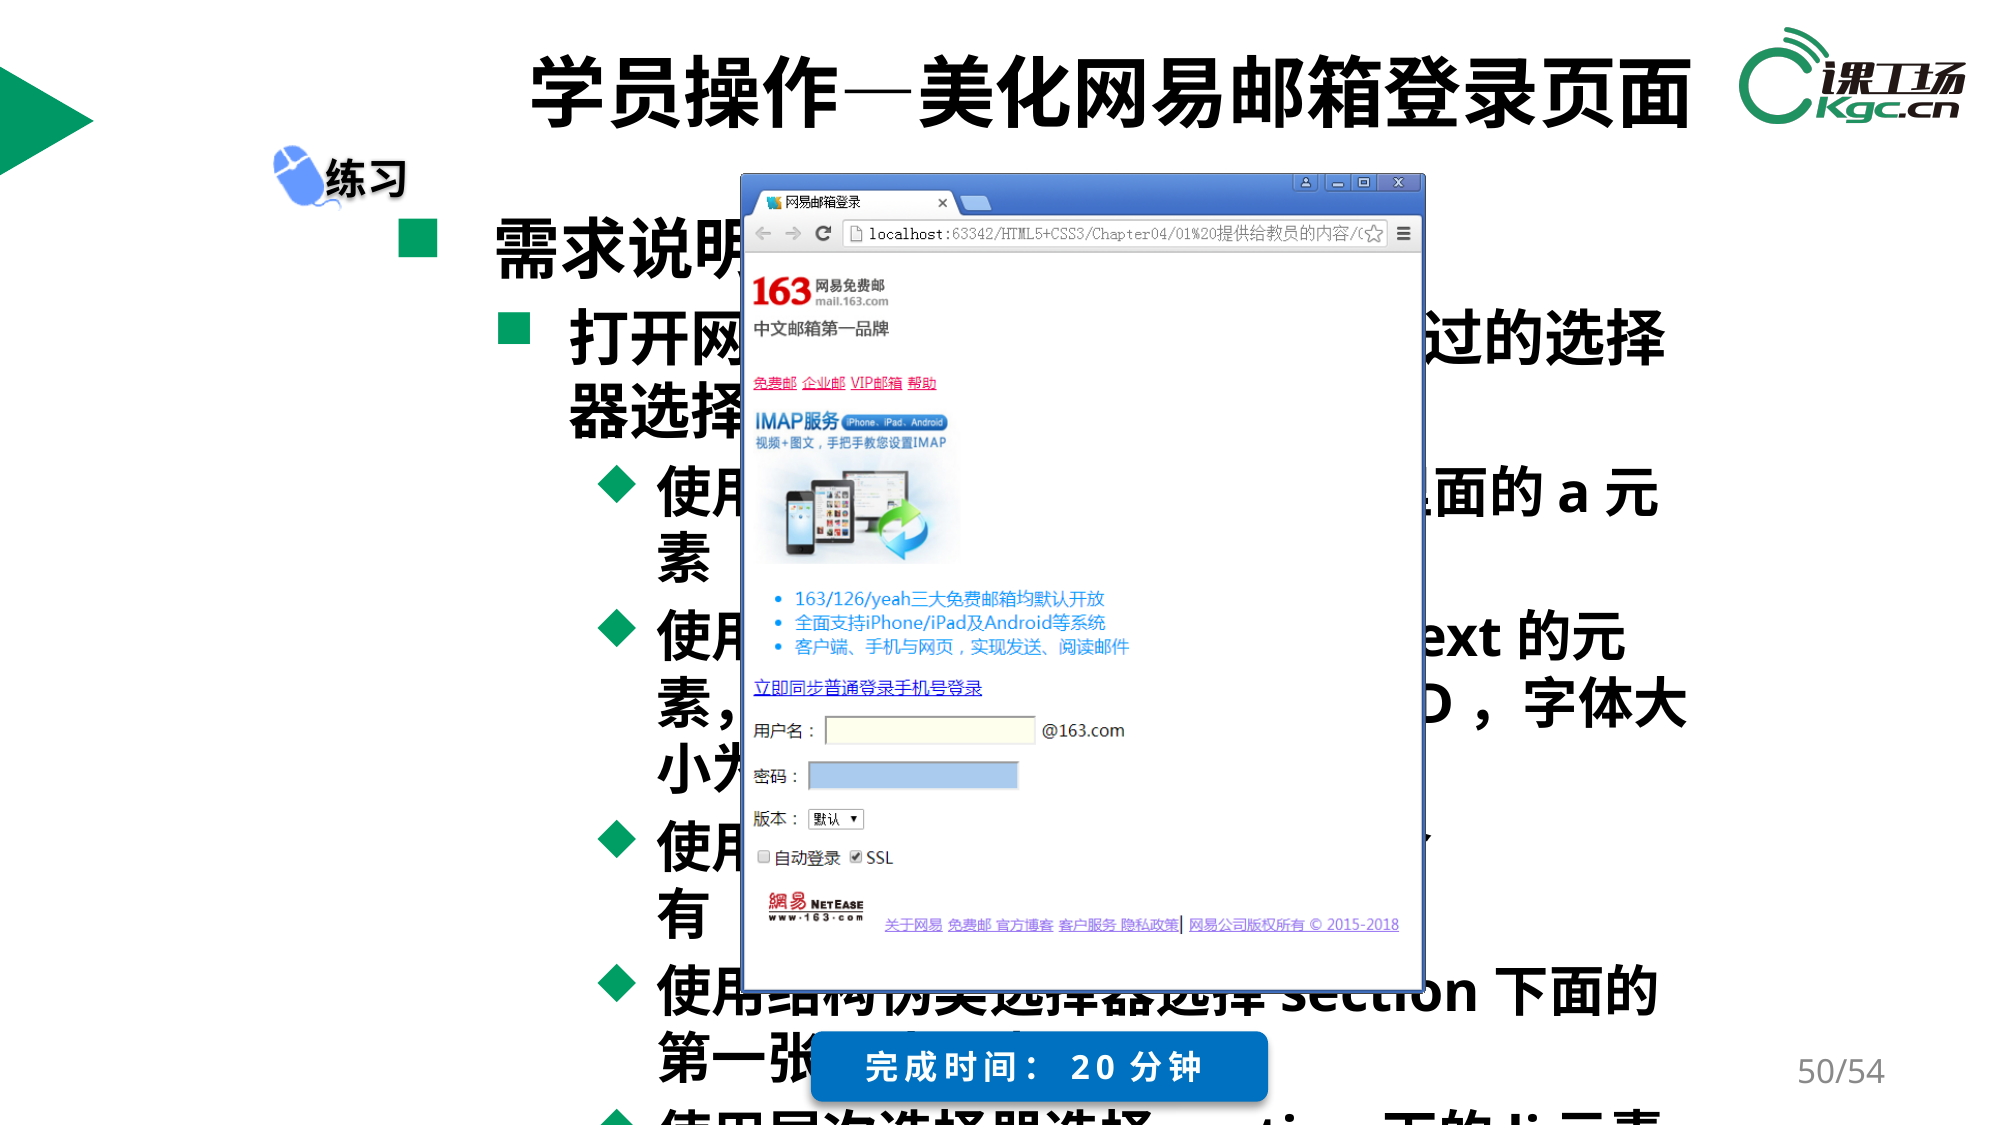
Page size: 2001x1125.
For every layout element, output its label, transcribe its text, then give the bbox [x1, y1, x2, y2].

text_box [810, 1031, 1269, 1102]
title 学员操作—美化网易邮箱登录页面 [513, 46, 1721, 133]
picture [1739, 27, 1966, 124]
slide_number /54 [1433, 1042, 1901, 1104]
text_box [273, 144, 425, 212]
list 需求说明 打开网易邮箱登录页面，使用学过的选择器选择元素然后美化网页 使用层次选择器选择header里面的a元素 使用属性选择器选择属性值为text的元素，并设置背景颜色为#FFFFED，字体大小为18px 使用属性选择器选择属性值里含有“pass”字符串的元素 使用结构伪类选择器选择section下面的第一张图片元素 使用层次选择器选择section下的li元素 使用层次选择器选择footer下的a元素 [378, 199, 1709, 1043]
picture [739, 173, 1426, 994]
